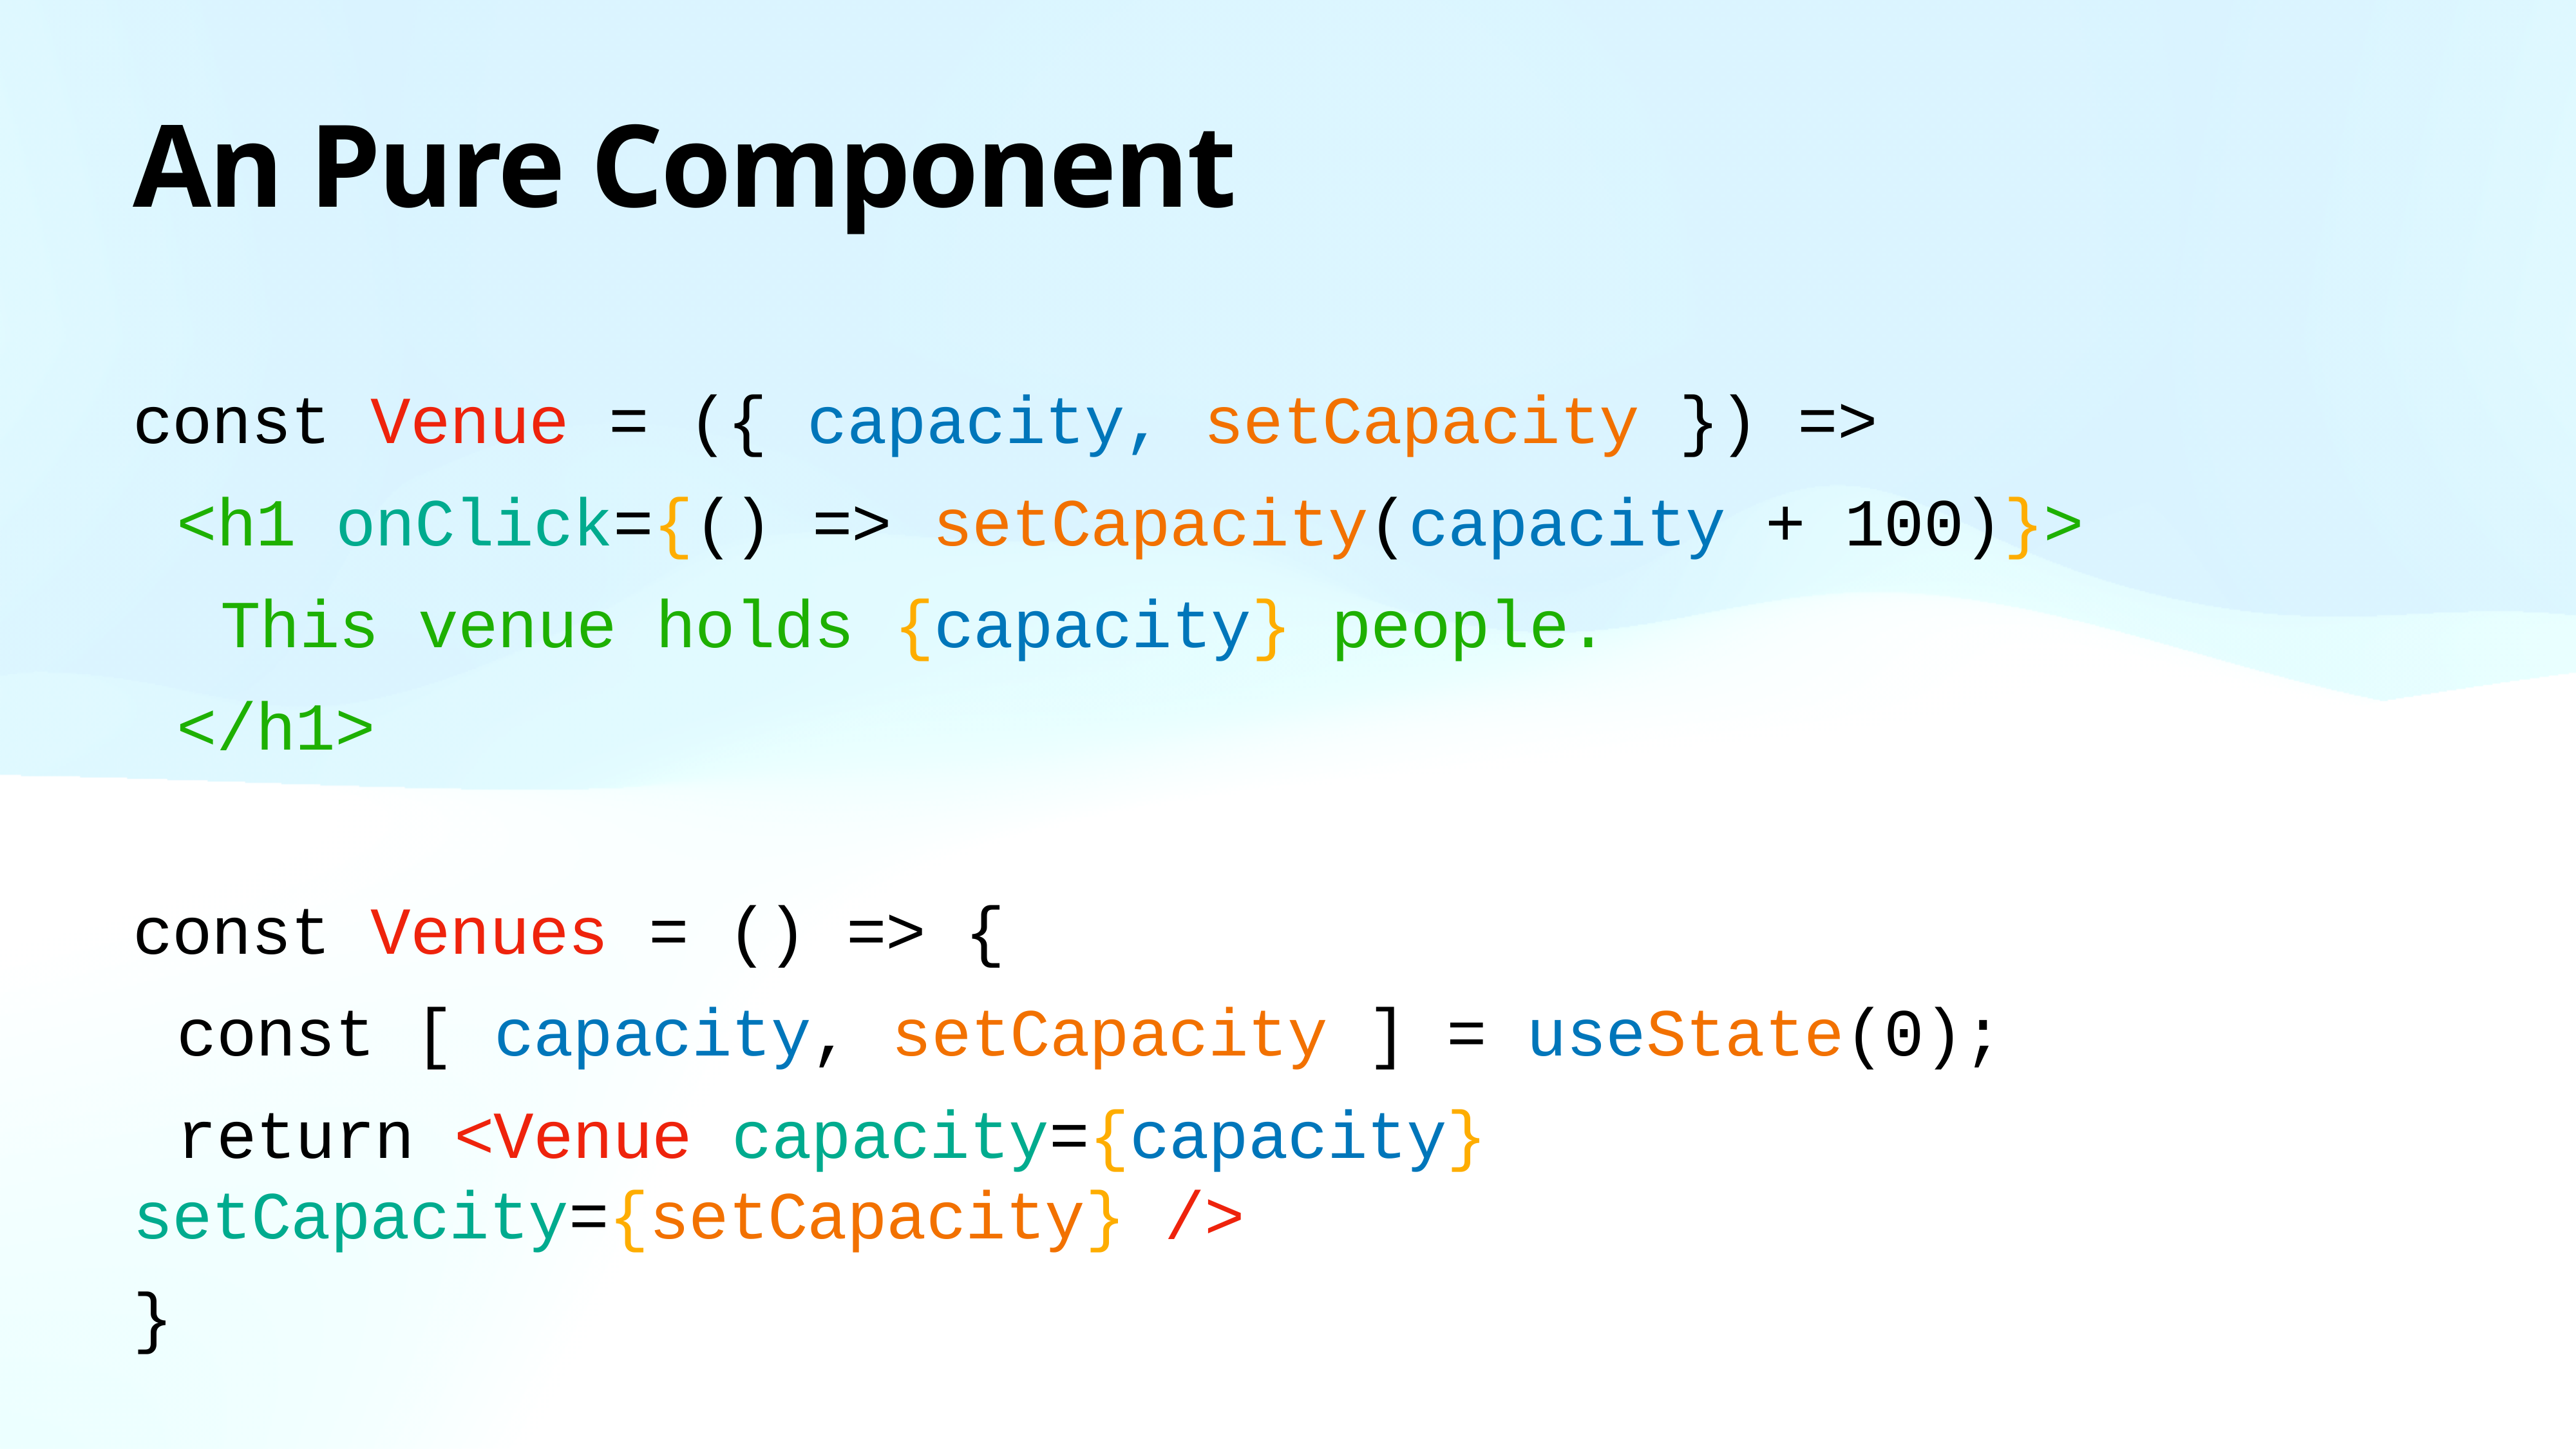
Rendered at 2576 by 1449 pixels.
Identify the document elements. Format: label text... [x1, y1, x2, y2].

title An Pure Component [127, 113, 2449, 266]
list const Venue = ({ capacity, setCapacity }) => <h1 onClick={() => setCapacity(capacity + 100)}> This venue holds {capacity} people. </h1> const Venues = () => { const [ capacity, setCapacity ] = useState(0); return <Venue capacity={capacity} setCapacity={setCapacity} /> } [127, 370, 2449, 1324]
picture [0, 0, 2576, 1449]
